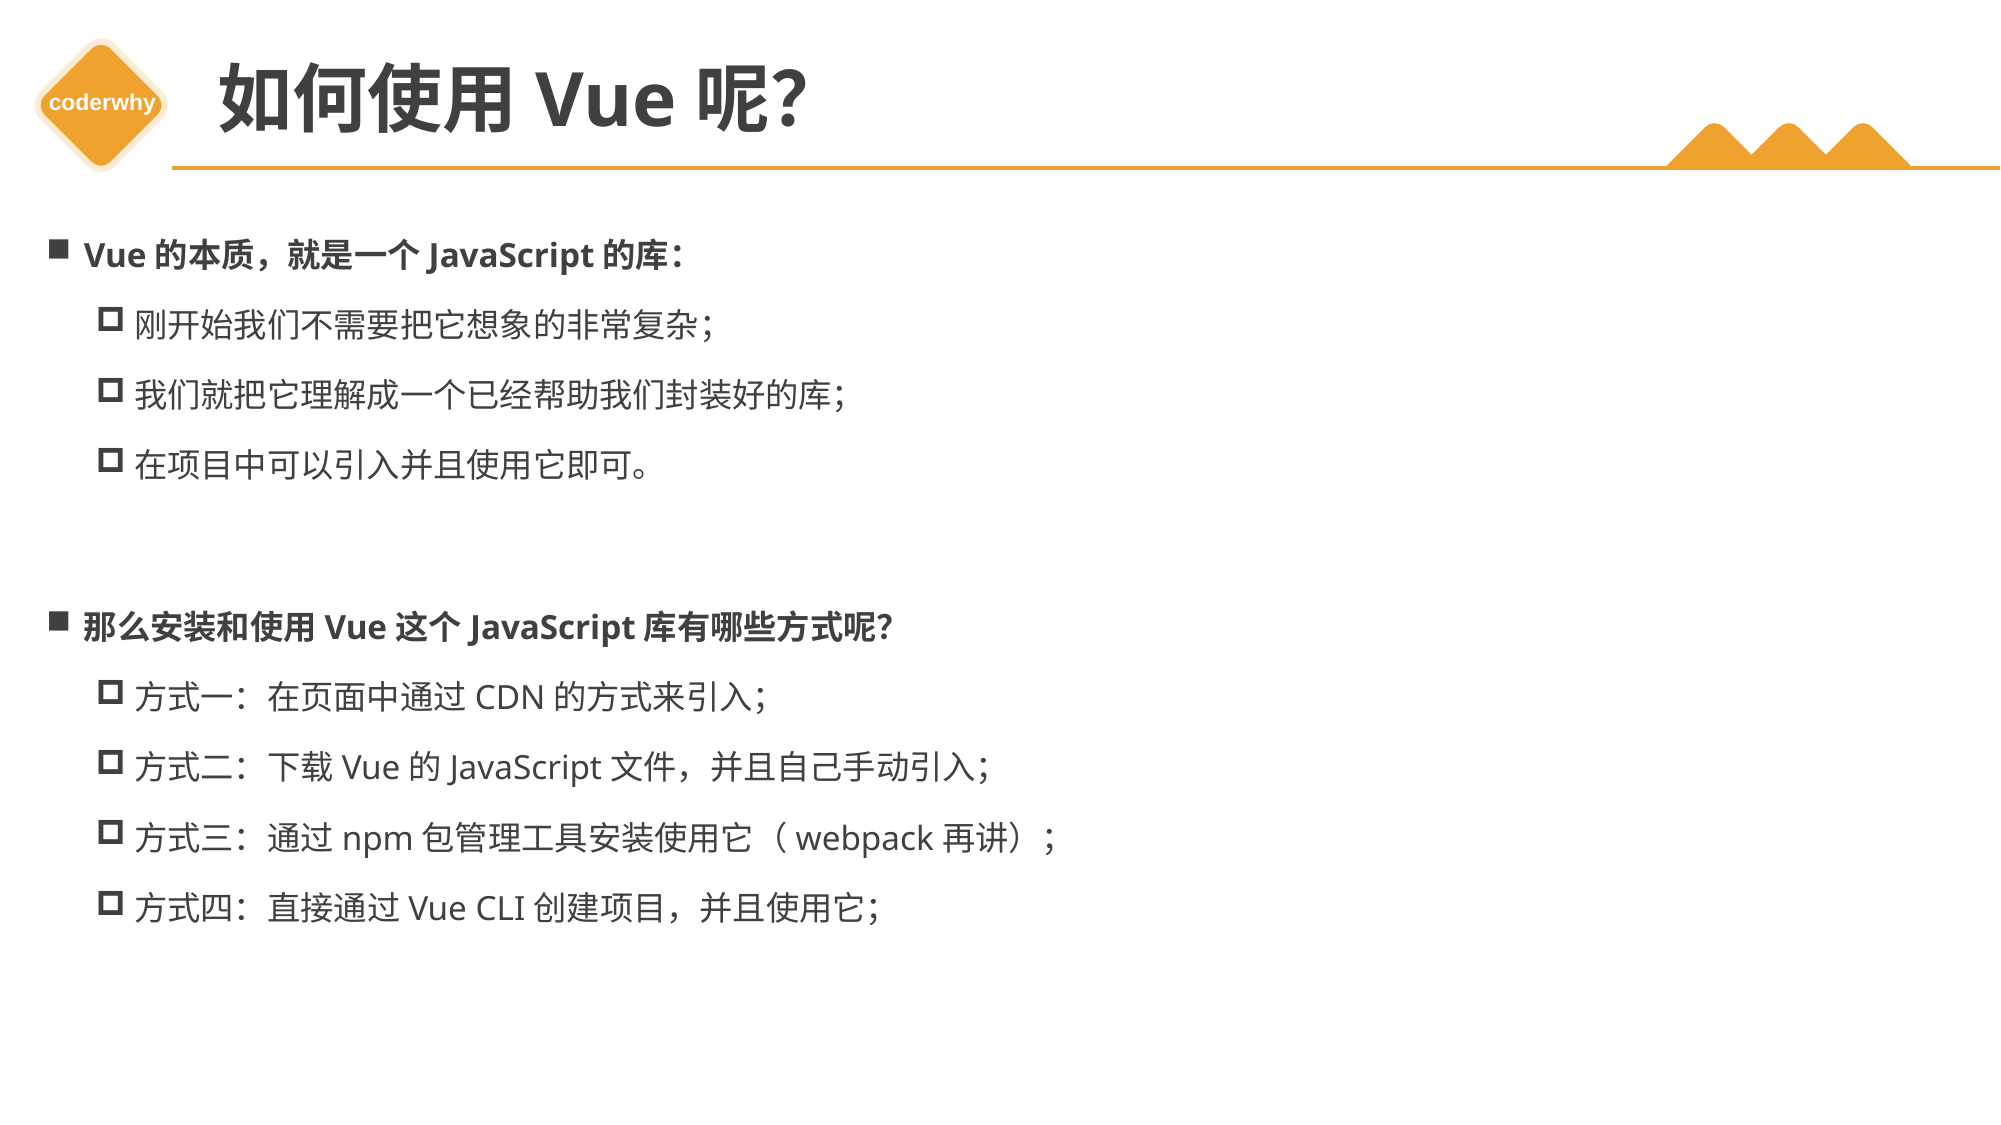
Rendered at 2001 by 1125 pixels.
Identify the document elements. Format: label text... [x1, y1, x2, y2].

list Vue的本质，就是一个JavaScript的库： 刚开始我们不需要把它想象的非常复杂； 我们就把它理解成一个已经帮助我们封装好的库； 在项目中可以引入并且使用它即可。 那么安装和使用Vue这个JavaScript库有哪些方式呢？ 方式一：在页面中通过CDN的方式来引入； 方式二：下载Vue的JavaScript文件，并且自己手动引入； 方式三：通过npm包管理工具安装使用它（webpack再讲）； 方式四：直接通过Vue CLI创建项目，并且使用它； [31, 206, 1979, 1100]
title 如何使用Vue呢？ [202, 43, 1857, 161]
